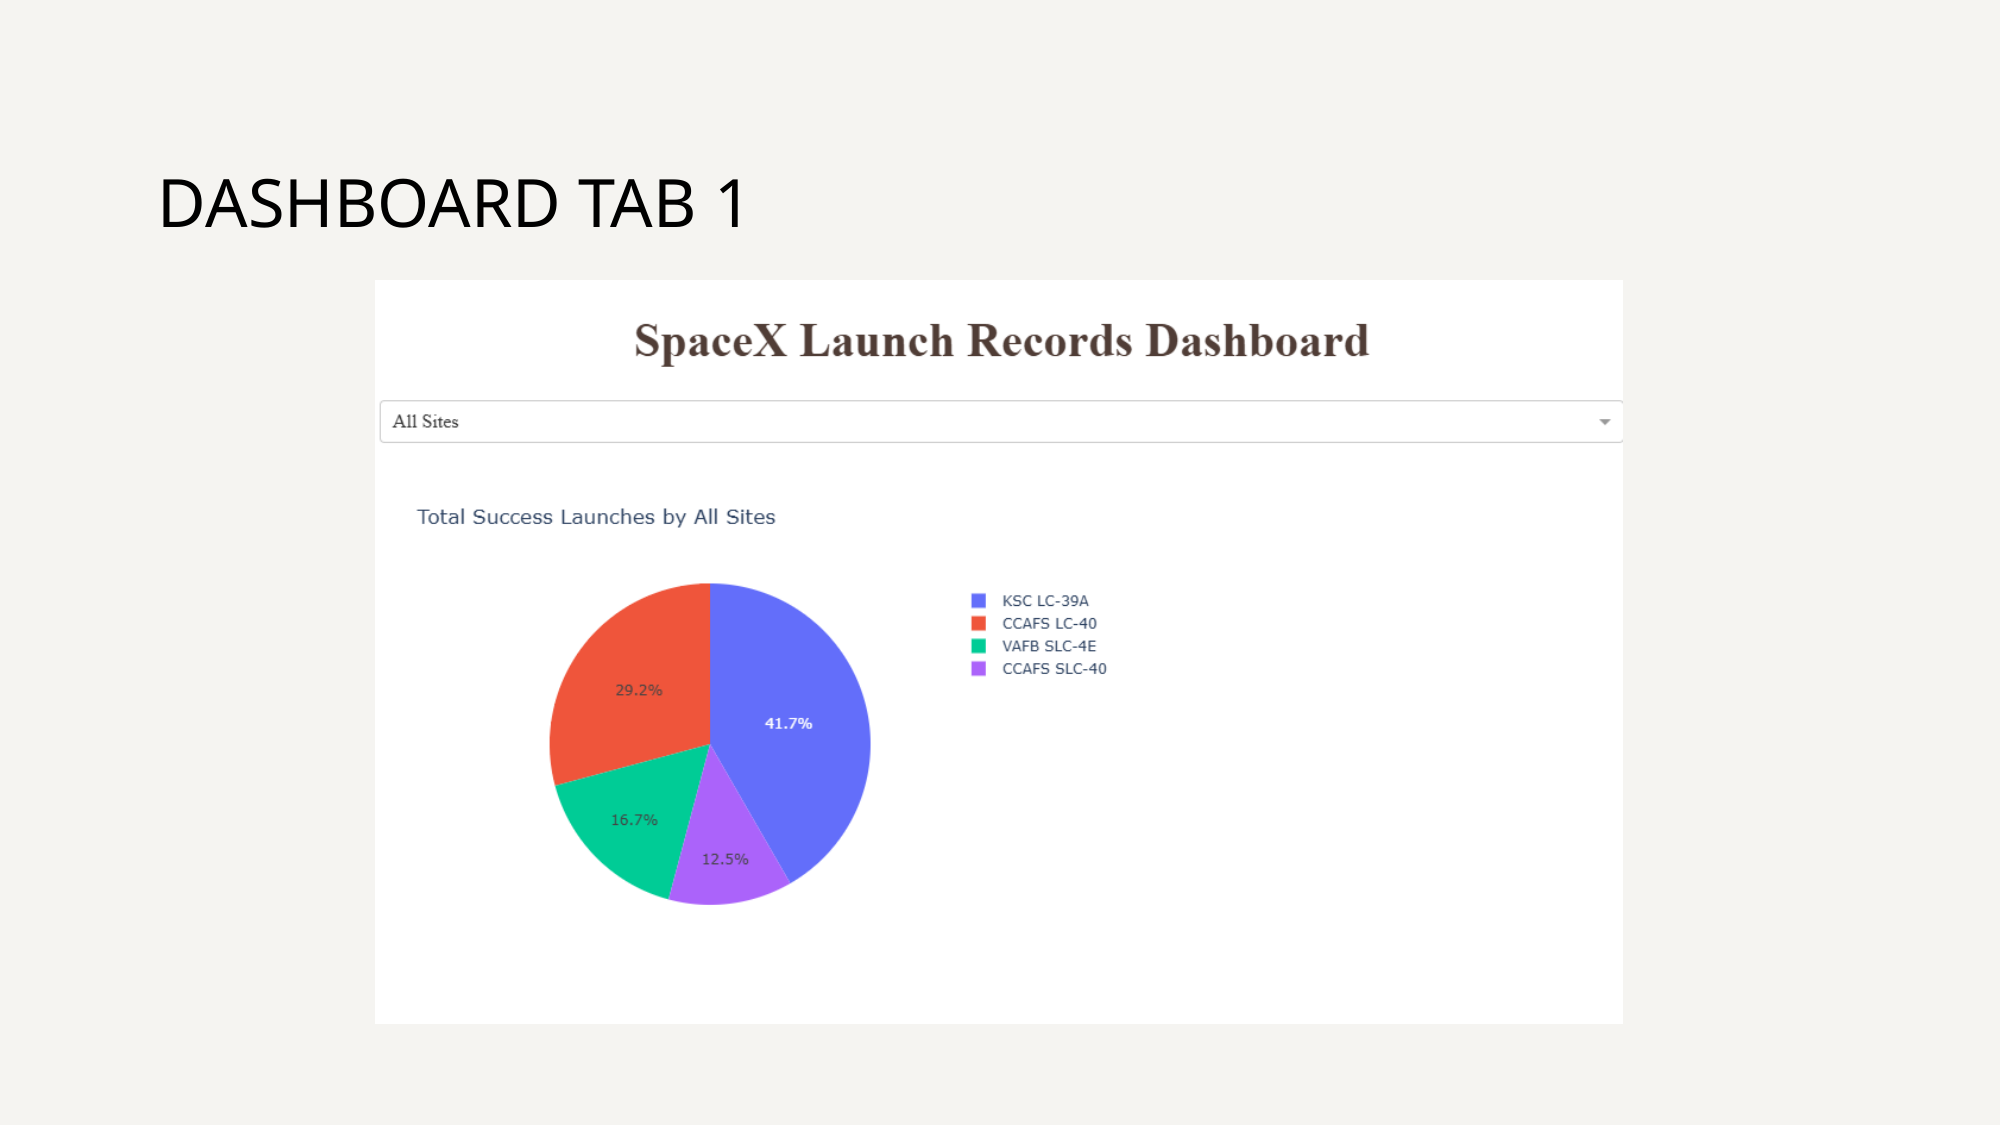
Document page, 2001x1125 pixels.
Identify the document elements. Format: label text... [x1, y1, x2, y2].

picture [374, 279, 1624, 1025]
title DASHBOARD TAB 1 [142, 96, 1858, 305]
